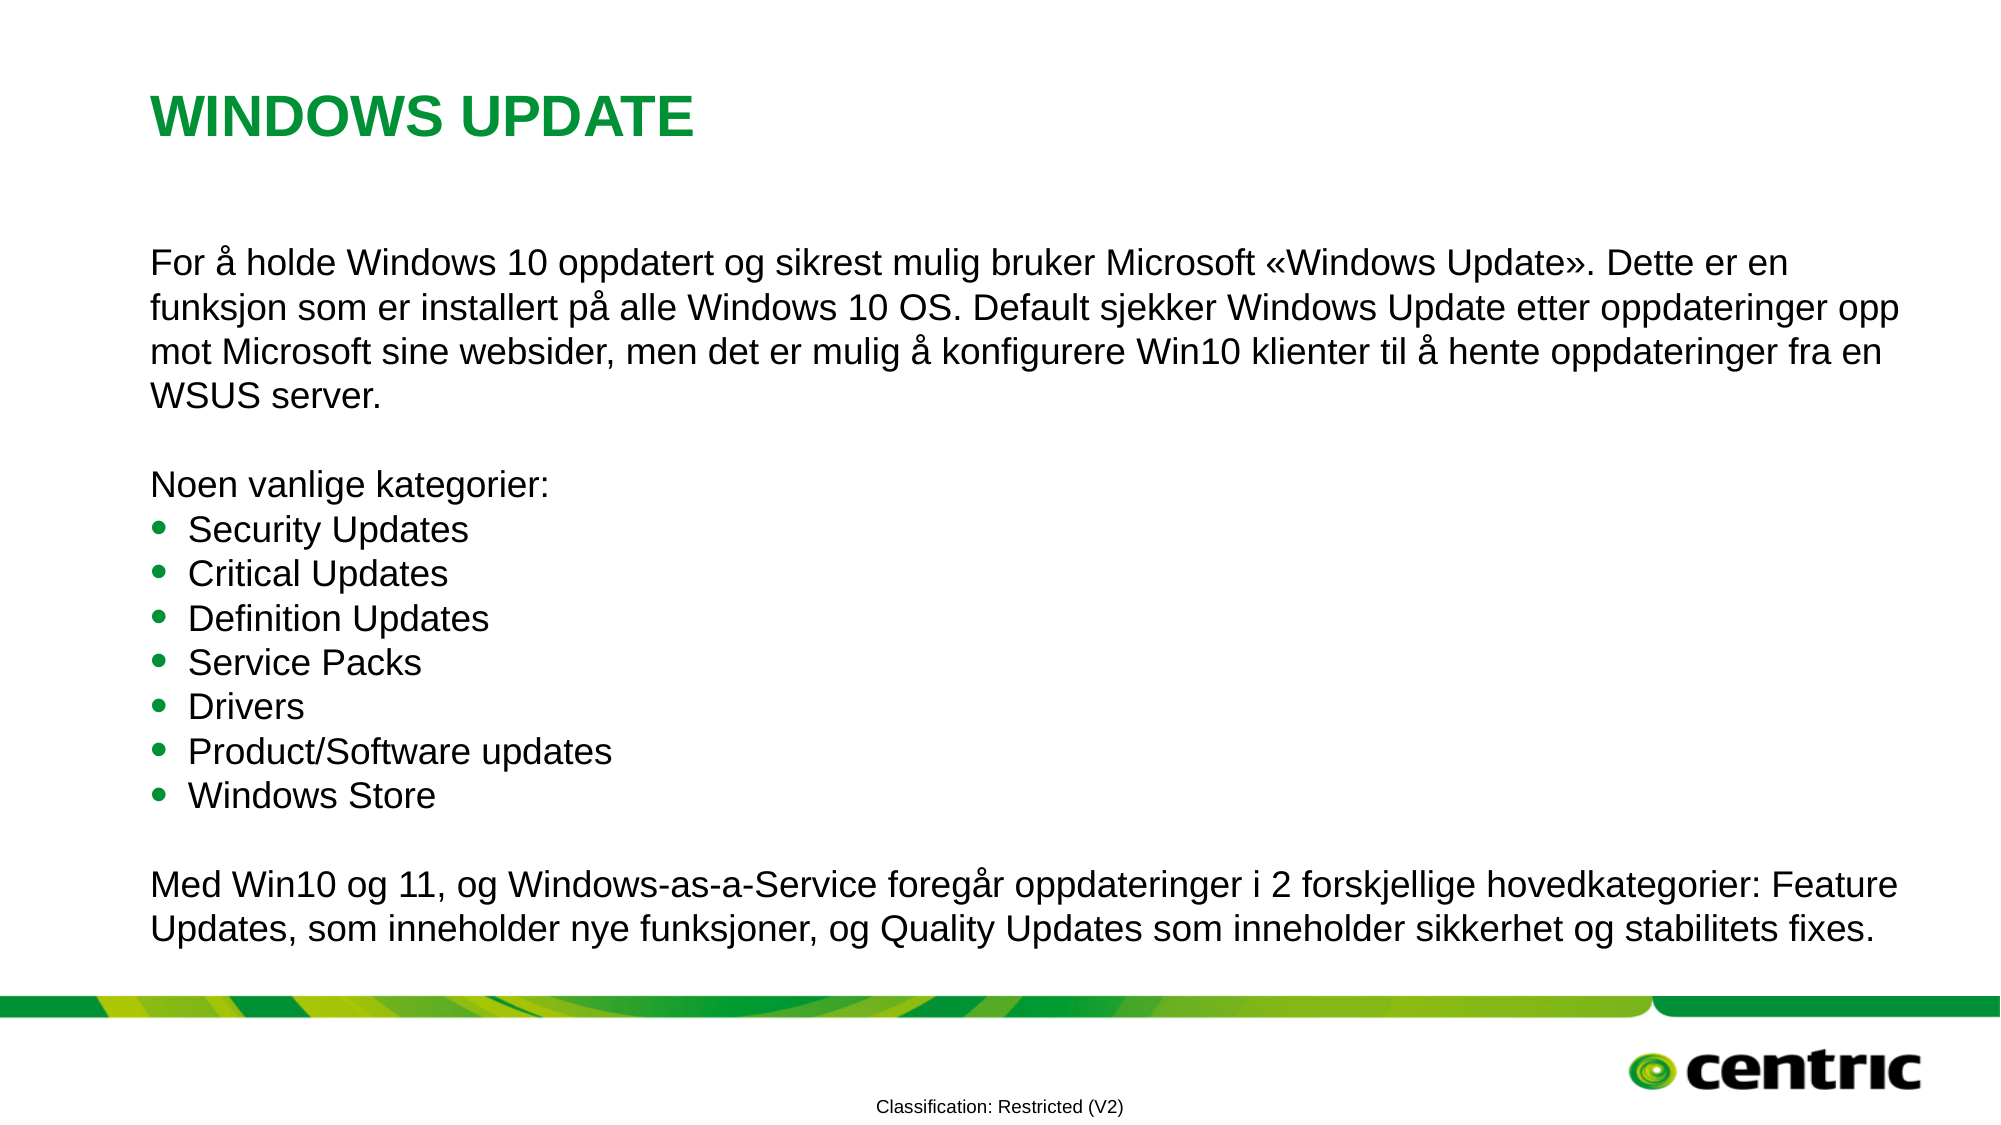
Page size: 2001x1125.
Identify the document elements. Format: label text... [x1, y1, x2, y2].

title Windows update [135, 77, 1921, 213]
picture [0, 995, 2000, 1125]
list For å holde Windows 10 oppdatert og sikrest mulig bruker Microsoft «Windows Update». Dette er en funksjon som er installert på alle Windows 10 OS. Default sjekker Windows Update etter oppdateringer opp mot Microsoft sine websider, men det er mulig å konfigurere Win10 klienter til å hente oppdateringer fra en WSUS server. Noen vanlige kategorier: Security Updates Critical Updates Definition Updates Service Packs Drivers Product/Software updates Windows Store Med Win10 og 11, og Windows-as-a-Service foregår oppdateringer i 2 forskjellige hovedkategorier: Feature Updates, som inneholder nye funksjoner, og Quality Updates som inneholder sikkerhet og stabilitets fixes. [135, 231, 1921, 975]
